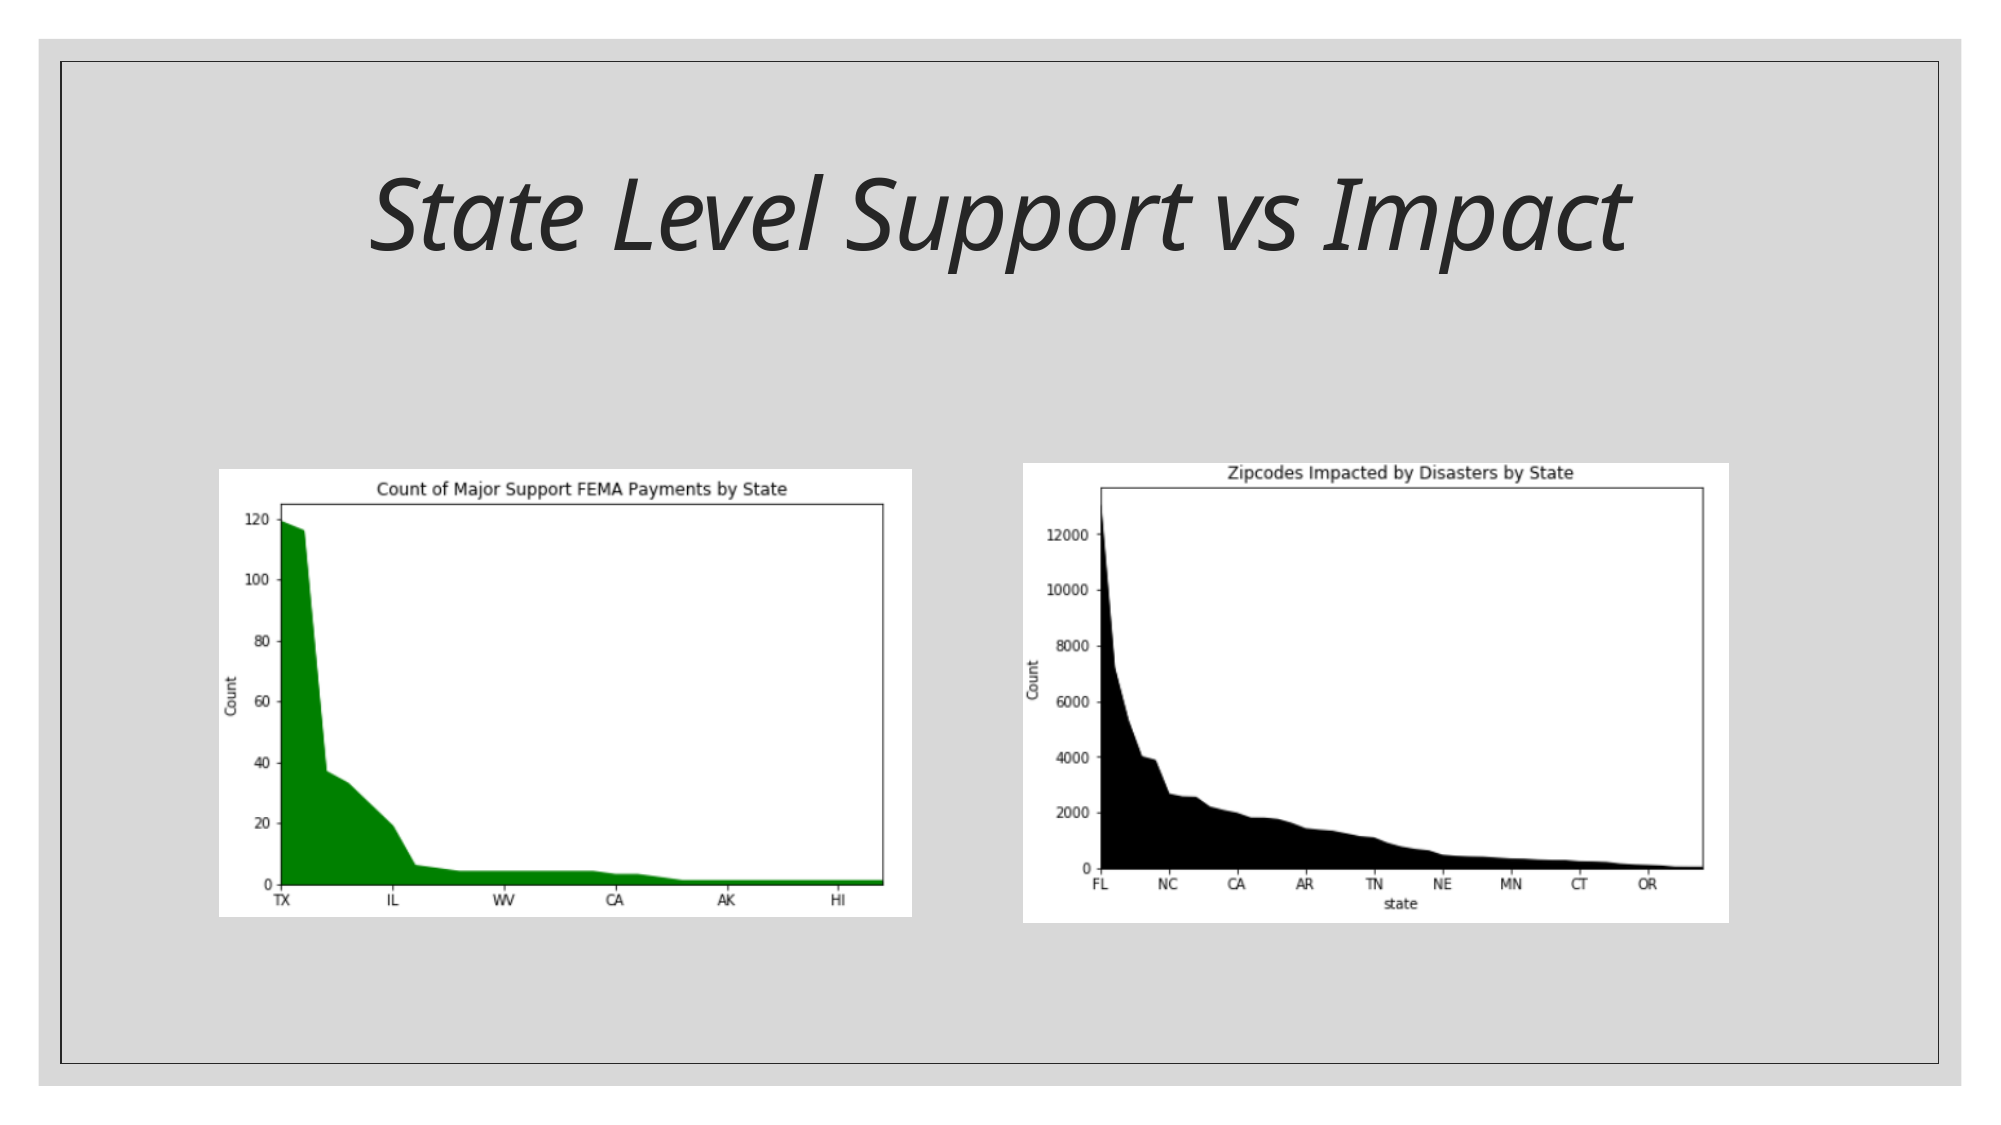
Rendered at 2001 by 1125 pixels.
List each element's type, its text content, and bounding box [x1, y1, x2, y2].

picture [219, 469, 912, 917]
title State Level Support vs Impact [174, 105, 1825, 331]
picture [1023, 463, 1729, 923]
